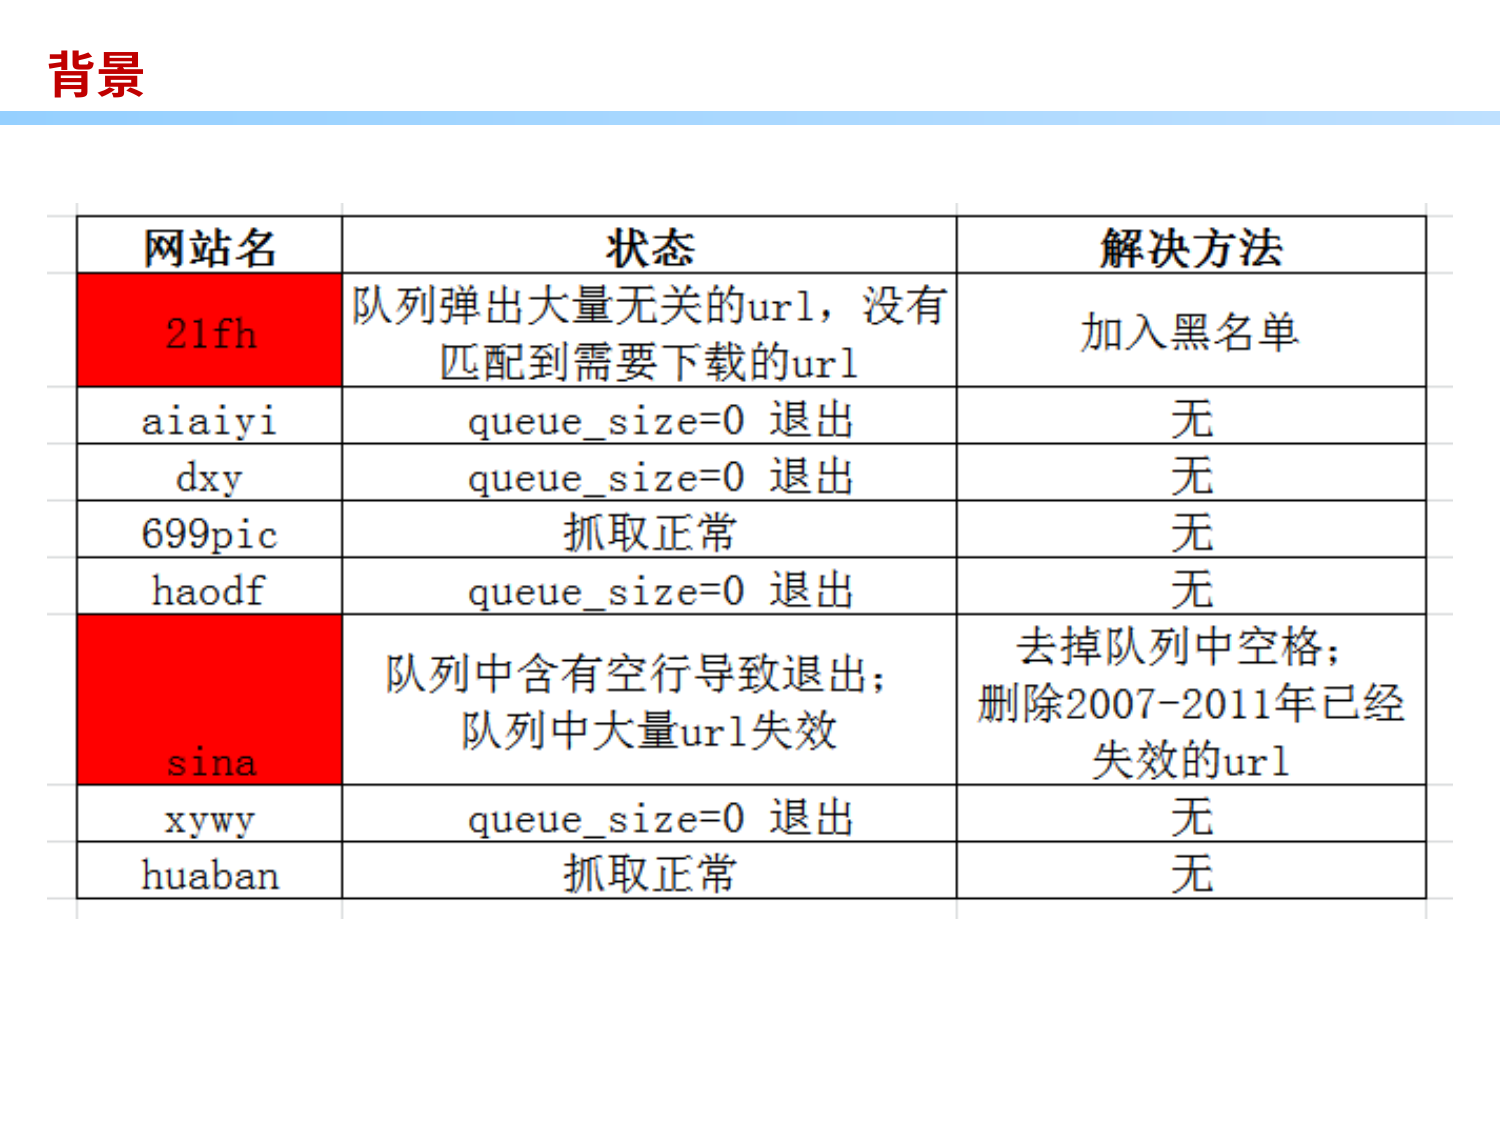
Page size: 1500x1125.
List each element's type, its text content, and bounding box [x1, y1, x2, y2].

text_box 背景 [31, 35, 1070, 111]
text_box [0, 111, 1500, 125]
picture [47, 203, 1453, 919]
